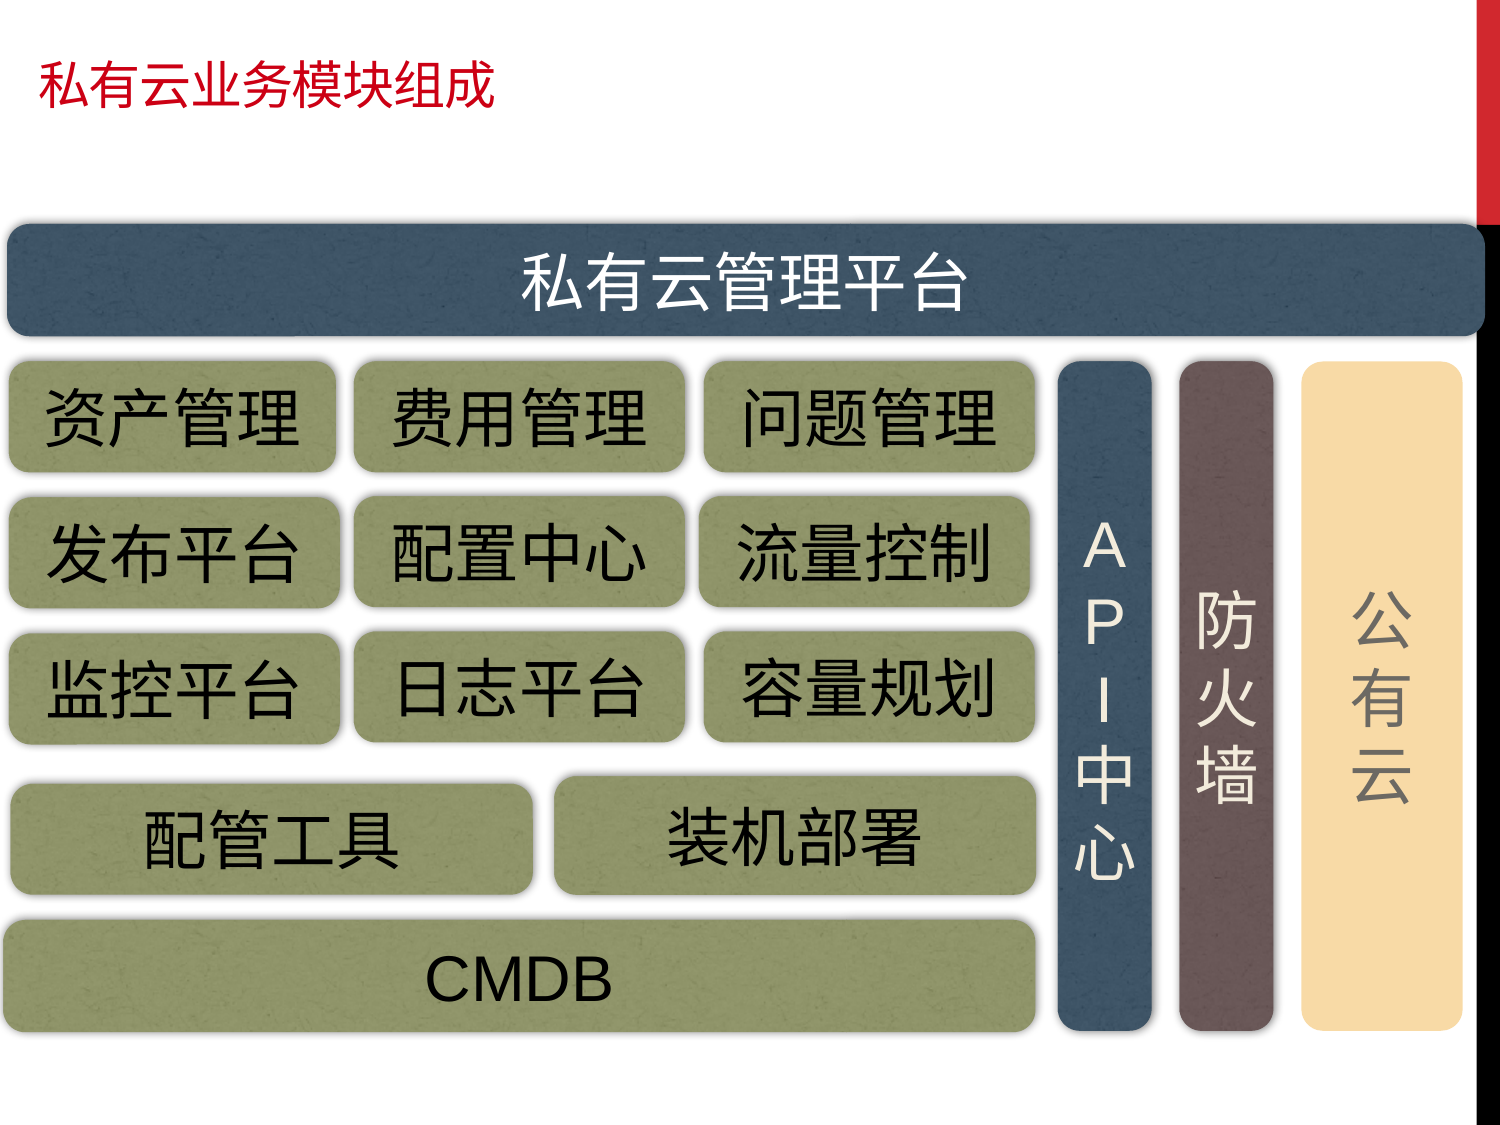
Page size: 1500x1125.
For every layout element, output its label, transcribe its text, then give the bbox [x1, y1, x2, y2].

text_box 监控平台 [8, 633, 340, 745]
text_box 流量控制 [698, 496, 1030, 608]
text_box 装机部署 [554, 776, 1037, 895]
text_box 费用管理 [353, 361, 685, 473]
title 私有云业务模块组成 [29, 0, 643, 128]
text_box 资产管理 [8, 361, 336, 473]
text_box 容量规划 [703, 631, 1035, 743]
text_box 公 有 云 [1301, 361, 1463, 1031]
text_box 配置中心 [353, 496, 685, 608]
text_box 发布平台 [8, 497, 340, 609]
text_box A P I 中 心 [1057, 361, 1152, 1031]
text_box 防 火 墙 [1179, 361, 1274, 1031]
text_box 私有云管理平台 [7, 223, 1486, 337]
text_box 问题管理 [703, 361, 1035, 473]
text_box CMDB [3, 919, 1036, 1033]
text_box 日志平台 [353, 631, 685, 743]
text_box 配管工具 [10, 783, 533, 895]
